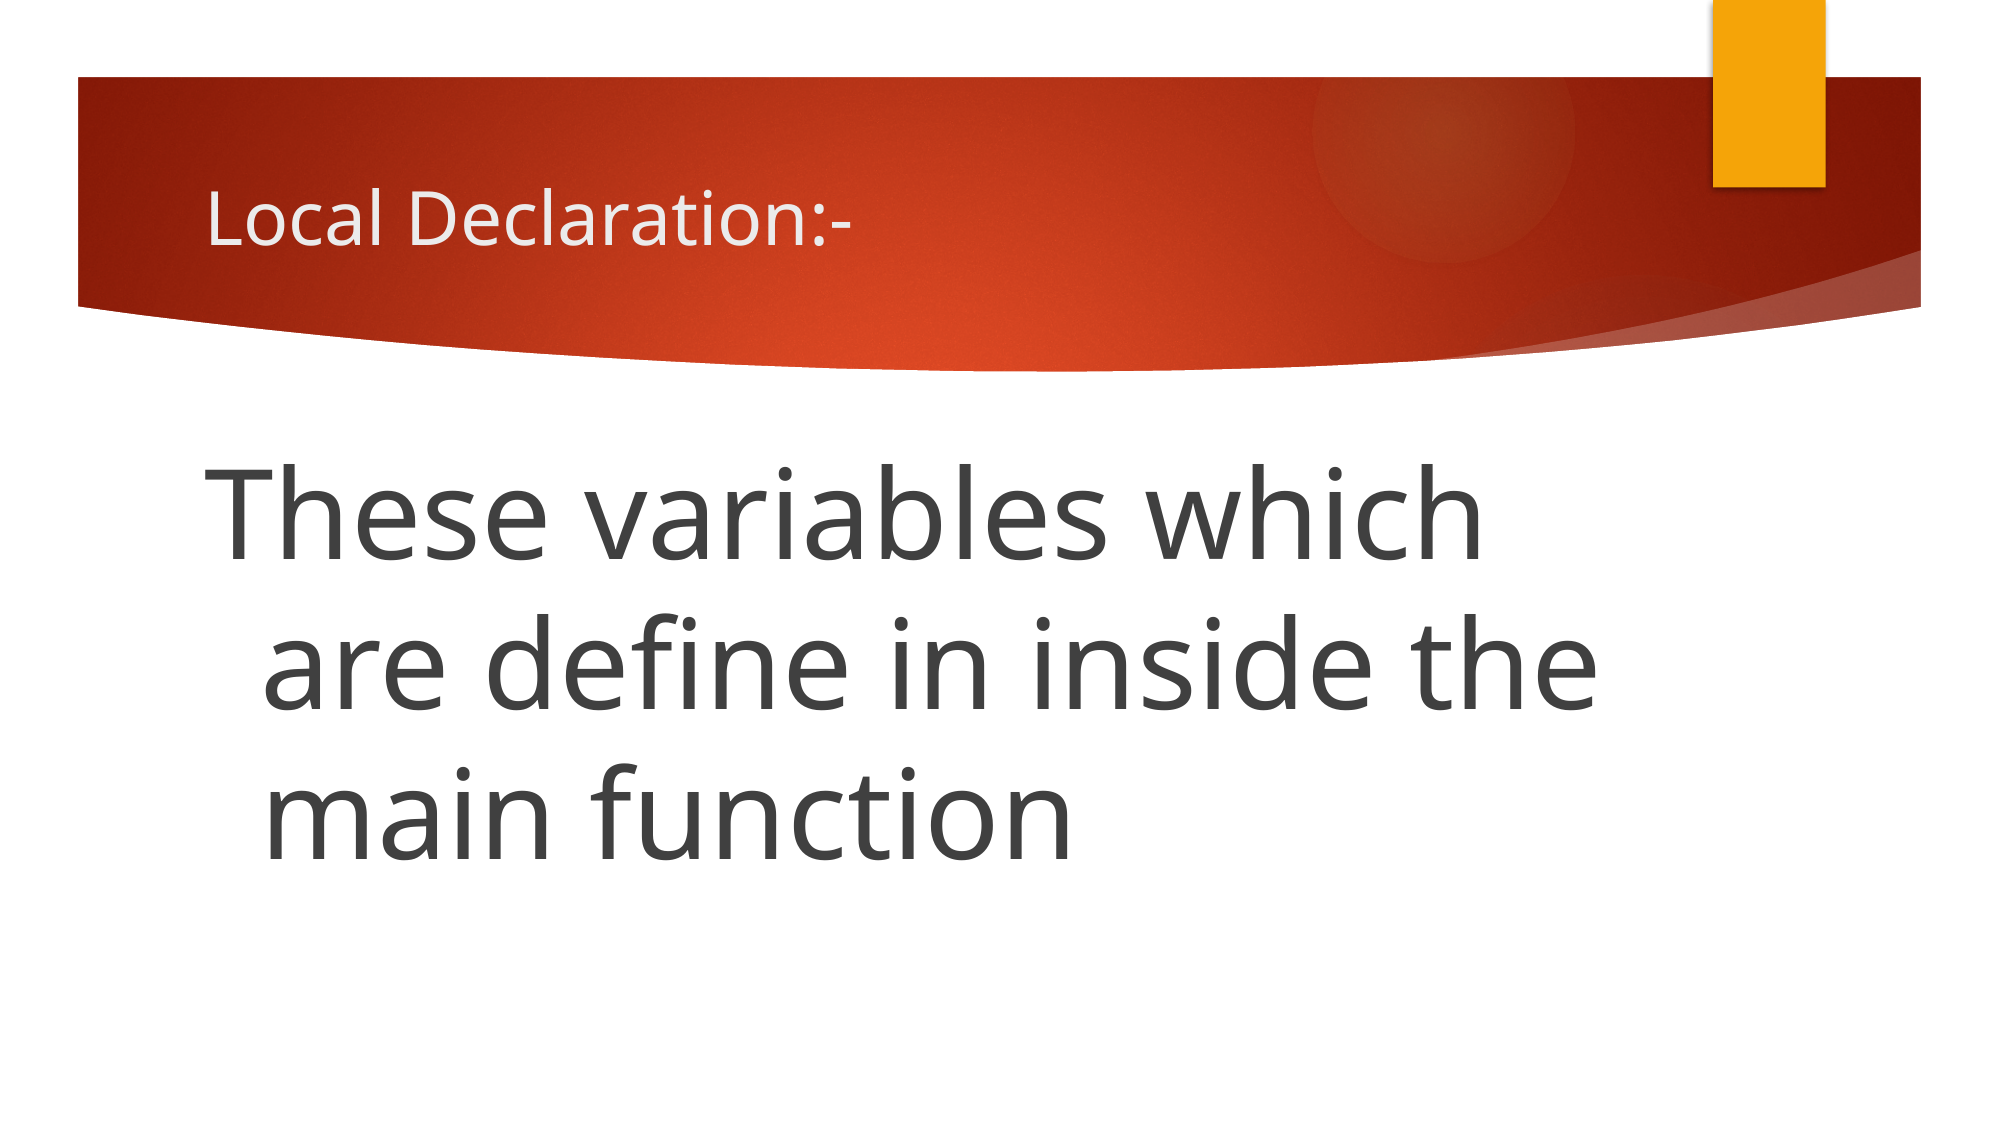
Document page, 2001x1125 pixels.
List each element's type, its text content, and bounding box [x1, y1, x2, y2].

list These variables which are define in inside the main function [189, 427, 1627, 988]
title Local Declaration:- [189, 155, 1627, 275]
